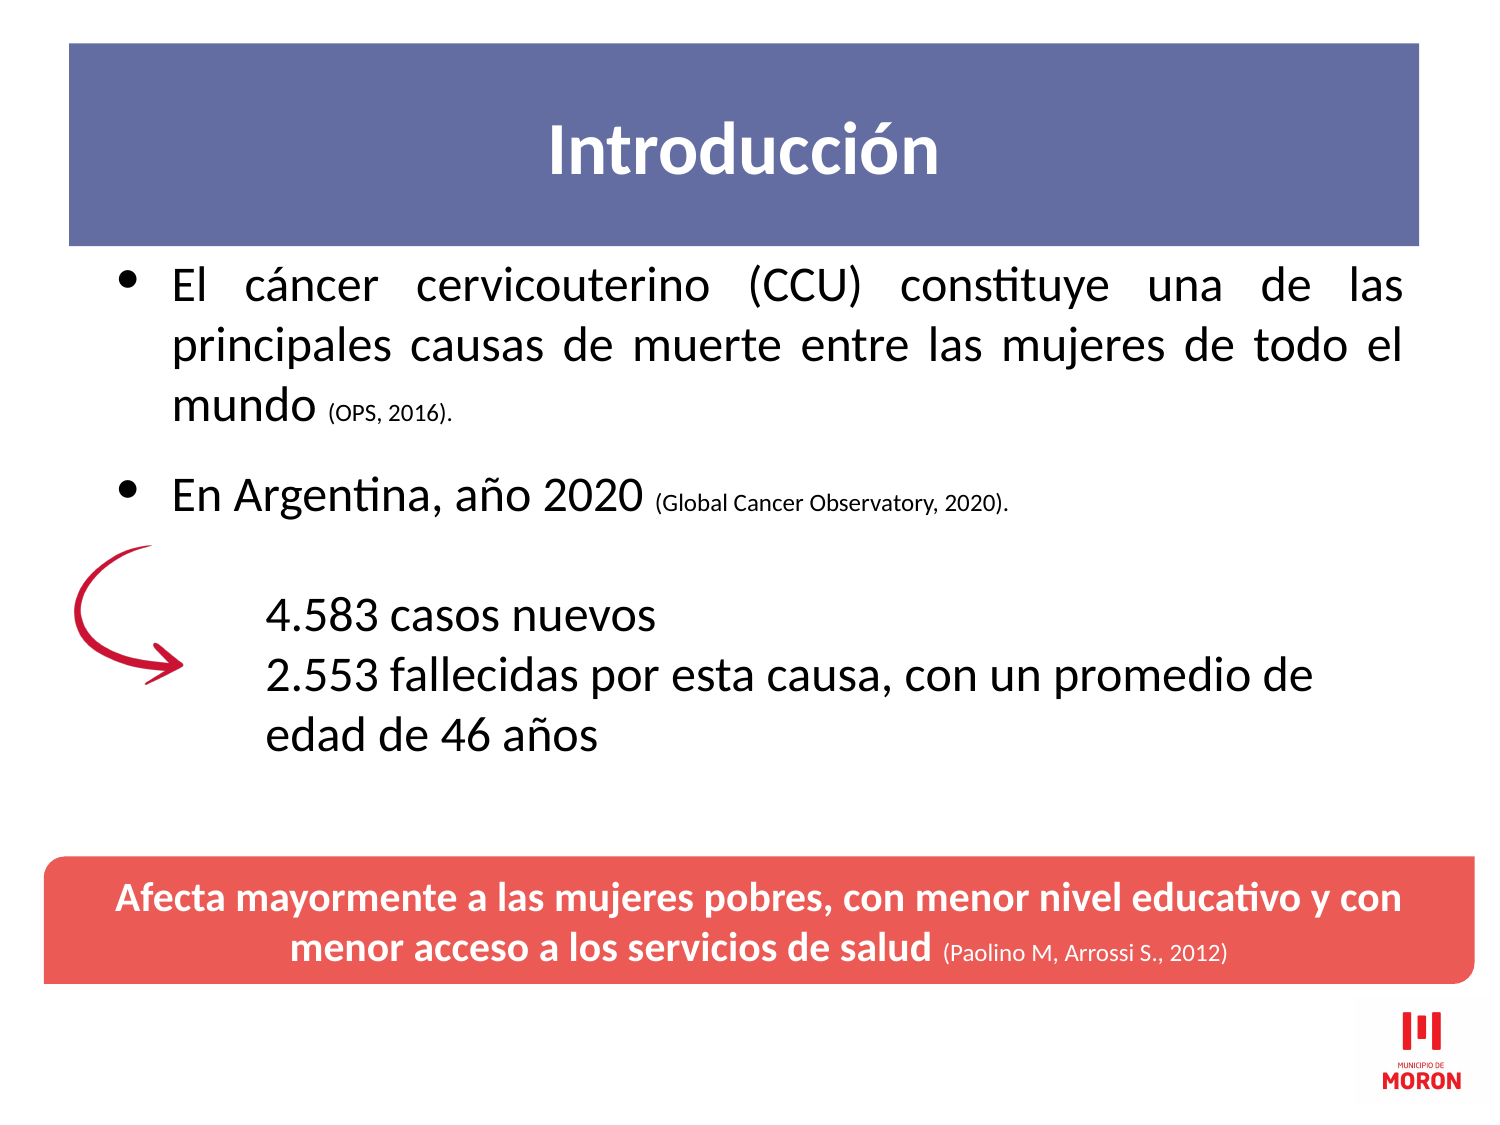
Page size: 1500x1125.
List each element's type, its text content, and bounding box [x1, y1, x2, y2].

title Introducción [69, 43, 1420, 247]
picture [44, 513, 232, 717]
picture [1354, 995, 1491, 1105]
text_box Afecta mayormente a las mujeres pobres, con menor nivel educativo y con menor acceso a los servicios de salud (Paolino M, Arrossi S., 2012) [43, 856, 1475, 984]
text_box El cáncer cervicouterino (CCU) constituye una de las principales causas de muerte entre las mujeres de todo el mundo (OPS, 2016). En Argentina, año 2020 (Global Cancer Observatory, 2020). 4.583 casos nuevos 2.553 fallecidas por esta causa, con un promedio de edad de 46 años [100, 243, 1420, 804]
